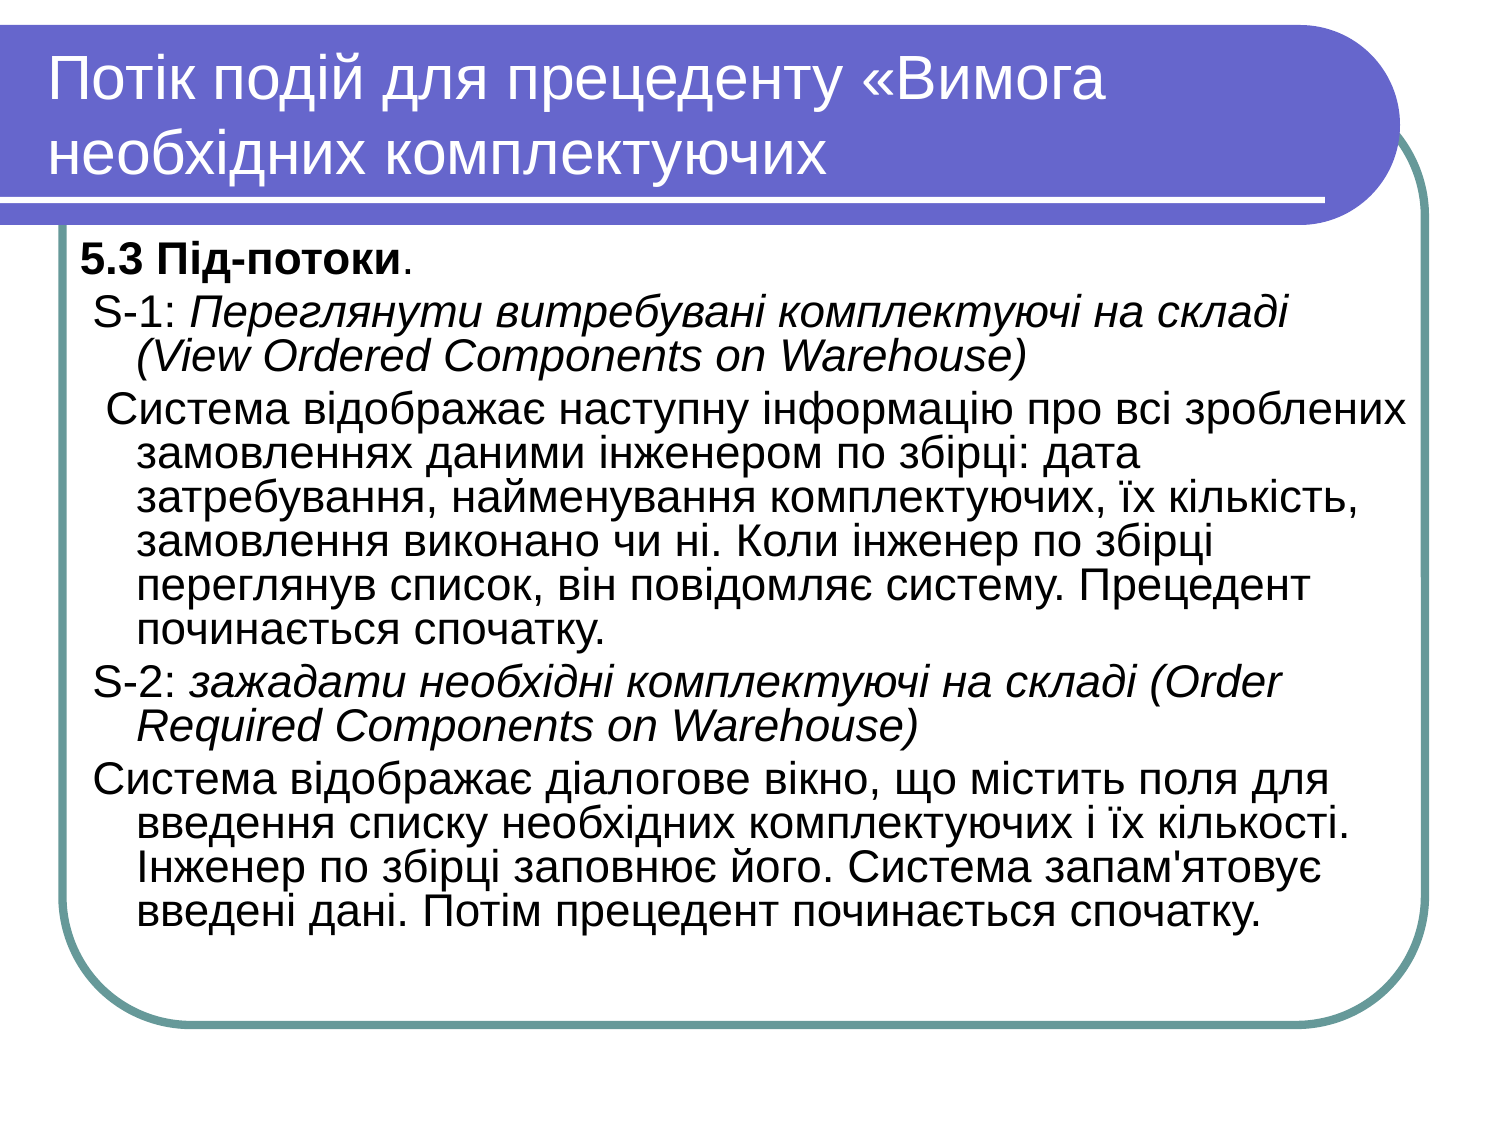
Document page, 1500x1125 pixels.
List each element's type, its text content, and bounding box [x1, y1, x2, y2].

list 5.3 Під-потоки. S-1: Переглянути витребувані комплектуючі на складі (View Ordered Components on Warehouse) Система відображає наступну інформацію про всі зроблених замовленнях даними інженером по збірці: дата затребування, найменування комплектуючих, їх кількість, замовлення виконано чи ні. Коли інженер по збірці переглянув список, він повідомляє систему. Прецедент починається спочатку. S-2: зажадати необхідні комплектуючі на складі (Order Required Components on Warehouse) Система відображає діалогове вікно, що містить поля для введення списку необхідних комплектуючих і їх кількості. Інженер по збірці заповнює його. Система запам'ятовує введені дані. Потім прецедент починається спочатку. [64, 231, 1424, 1024]
title Потік подій для прецеденту «Вимога необхідних комплектуючих [31, 37, 1348, 188]
